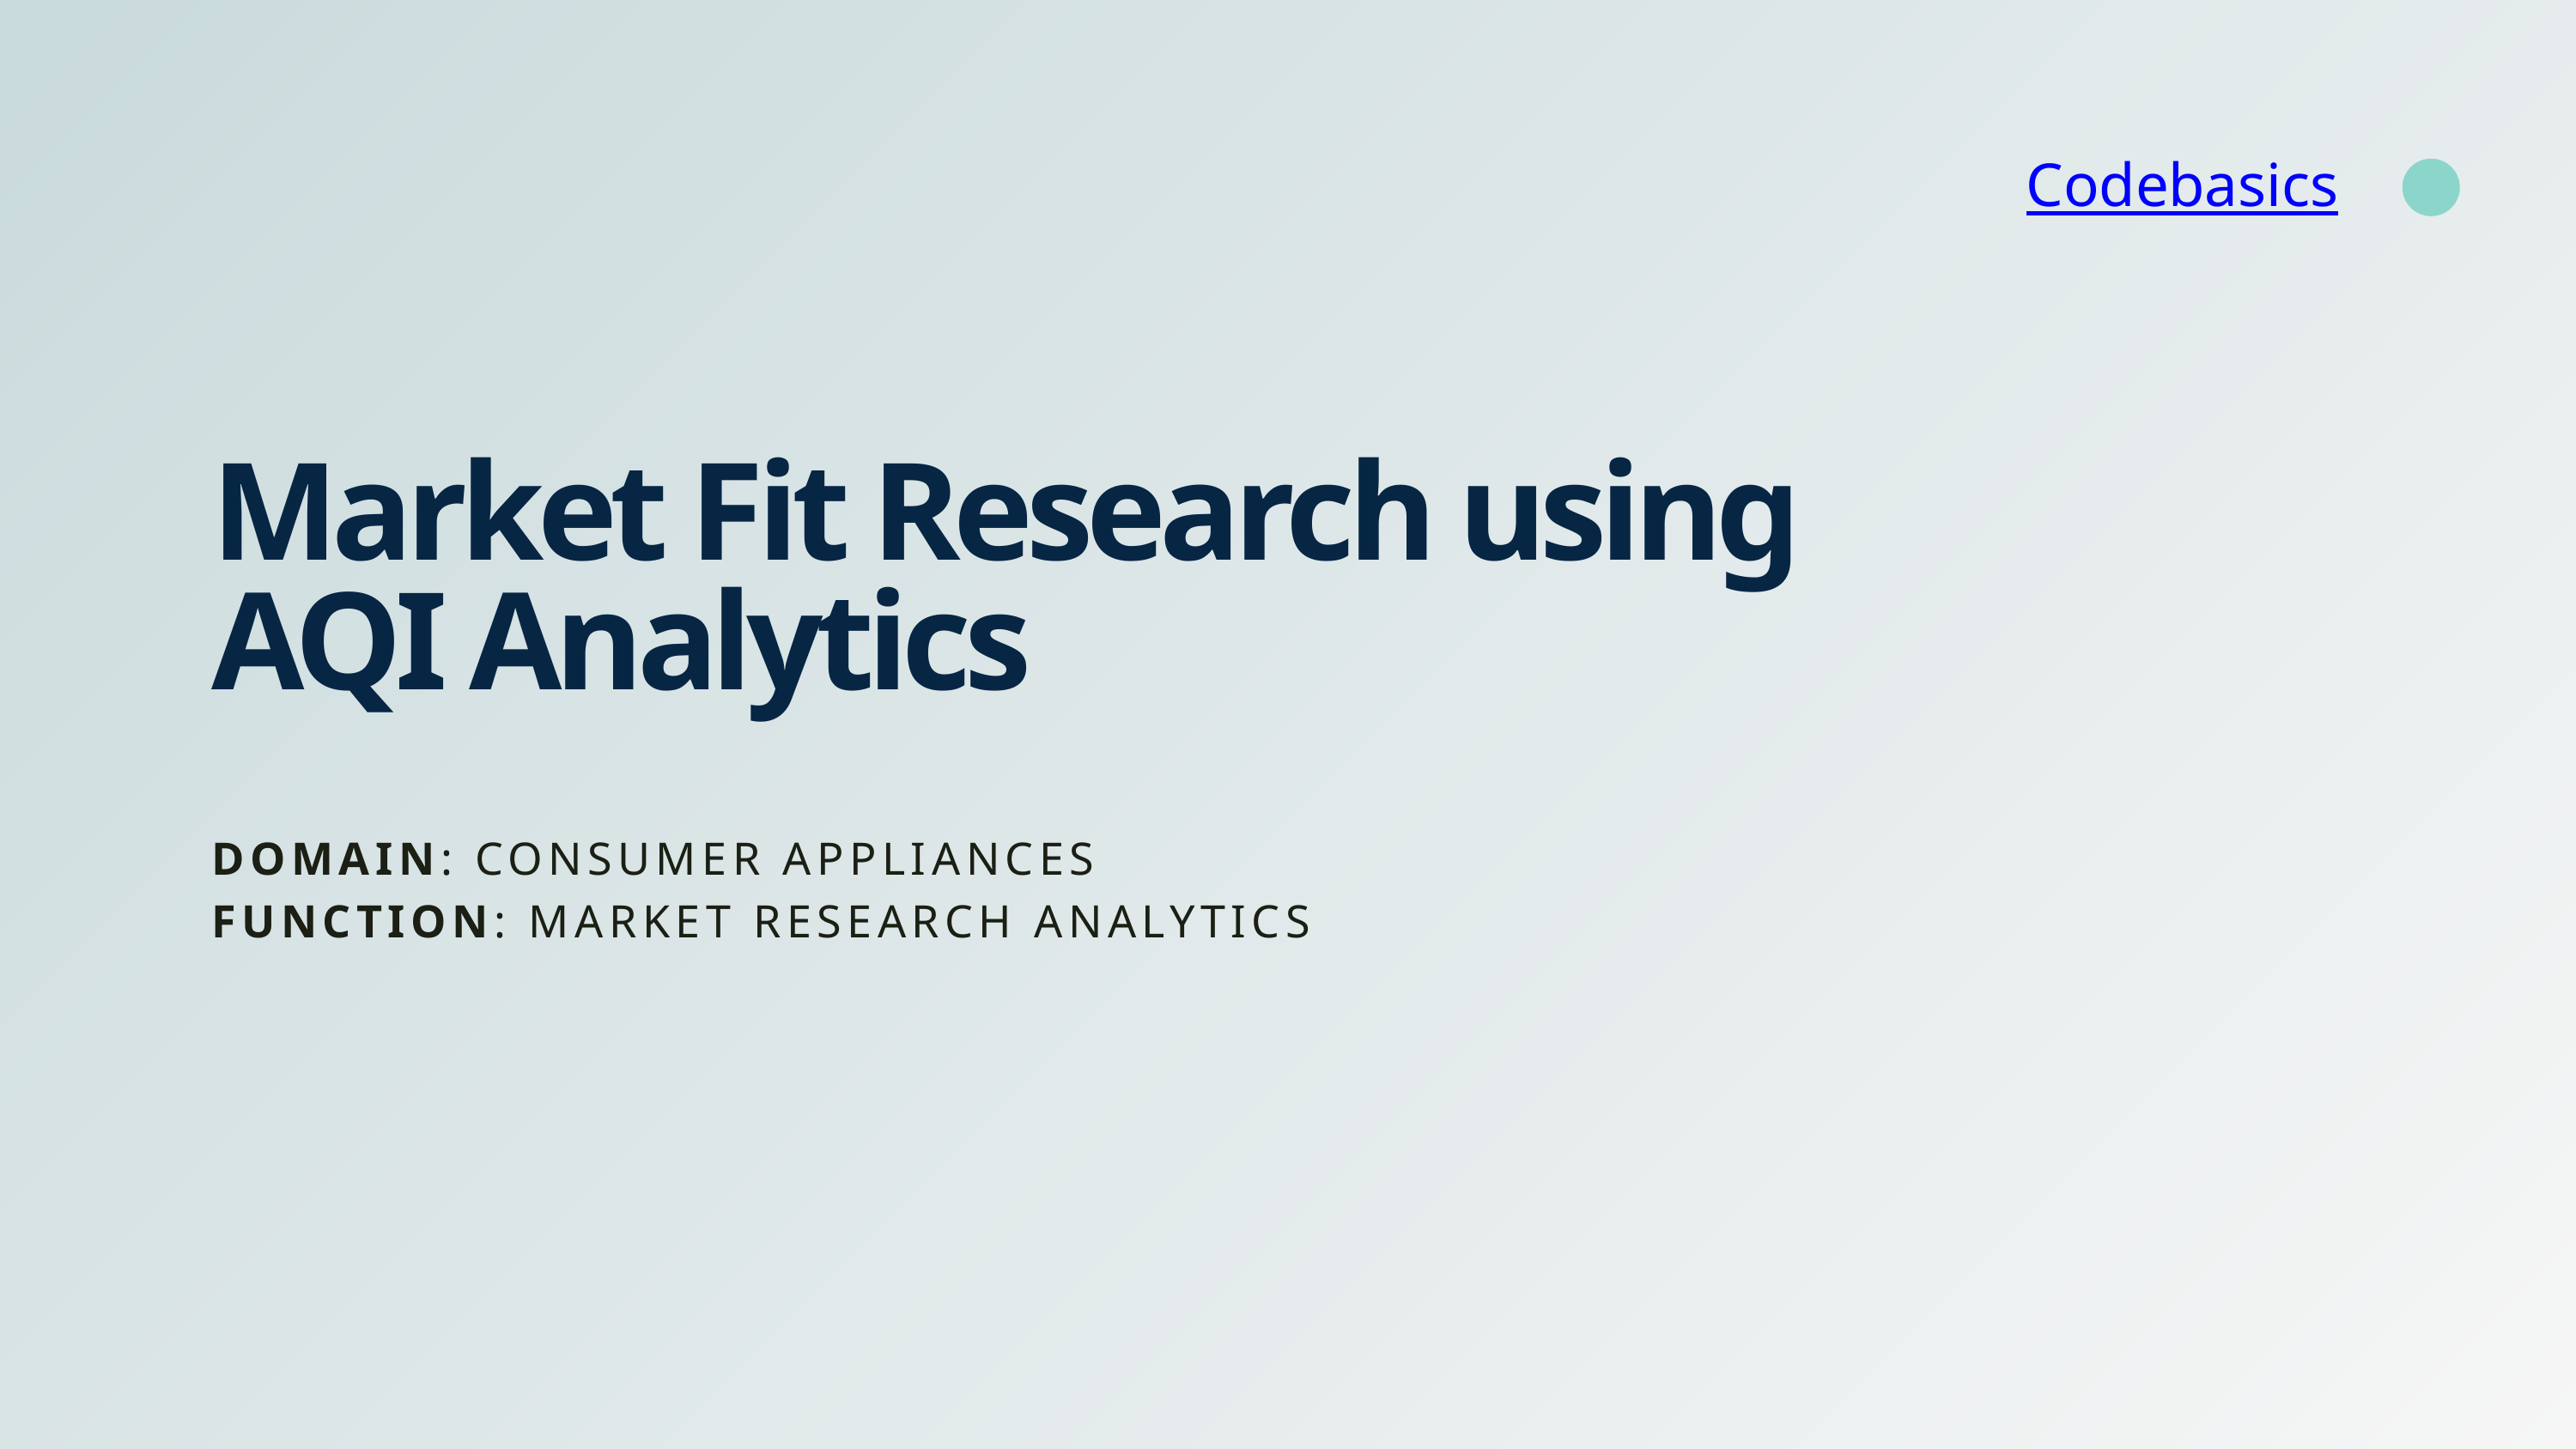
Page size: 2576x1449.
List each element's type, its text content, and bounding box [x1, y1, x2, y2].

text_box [2402, 158, 2460, 217]
text_box Market Fit Research using AQI Analytics [211, 458, 2004, 717]
text_box DOMAIN: CONSUMER APPLIANCES FUNCTION: MARKET RESEARCH ANALYTICS [211, 821, 1446, 947]
text_box Codebasics [2003, 145, 2361, 228]
